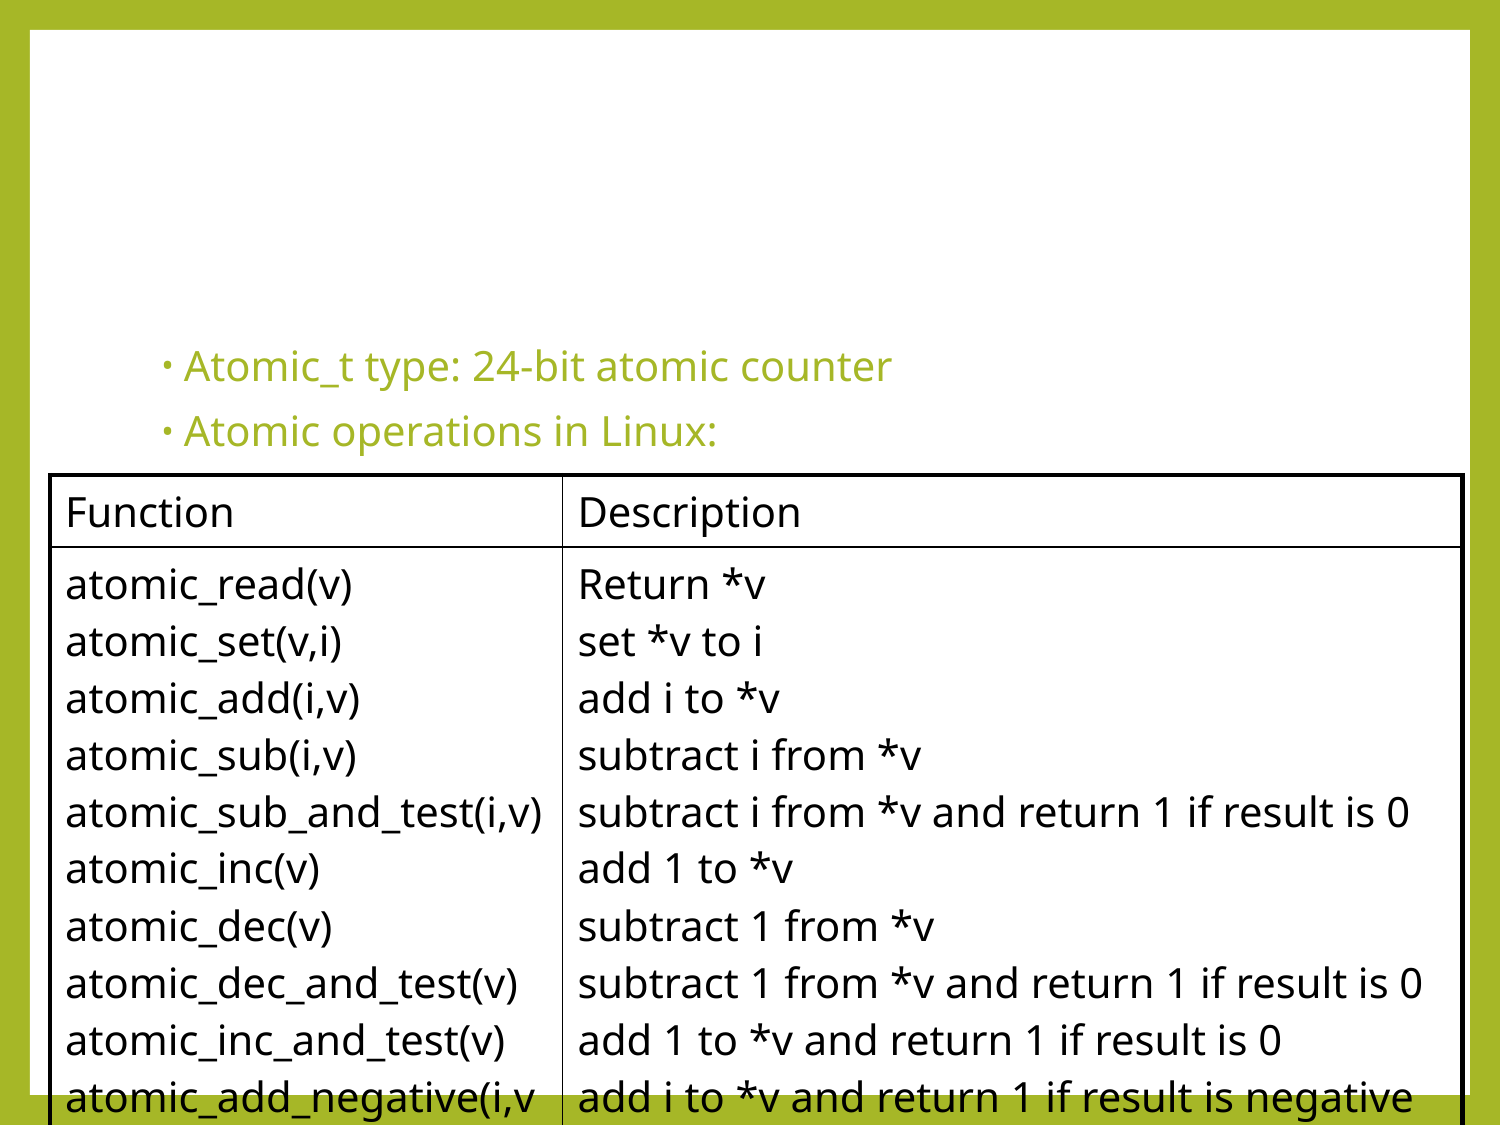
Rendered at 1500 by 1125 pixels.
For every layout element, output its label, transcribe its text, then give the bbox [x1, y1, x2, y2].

list Atomic_t type: 24-bit atomic counter Atomic operations in Linux: [140, 337, 1356, 473]
table_header Description [563, 477, 1460, 546]
table_header Function [52, 477, 562, 546]
table_cell atomic_read(v) atomic_set(v,i) atomic_add(i,v) atomic_sub(i,v) atomic_sub_and_test(i,v) atomic_inc(v) atomic_dec(v) atomic_dec_and_test(v) atomic_inc_and_test(v) atomic_add_negative(i,v) [52, 548, 562, 1125]
table_cell Return *v set *v to i add i to *v subtract i from *v subtract i from *v and return 1 if result is 0 add 1 to *v subtract 1 from *v subtract 1 from *v and return 1 if result is 0 add 1 to *v and return 1 if result is 0 add i to *v and return 1 if result is negative [563, 548, 1460, 1125]
